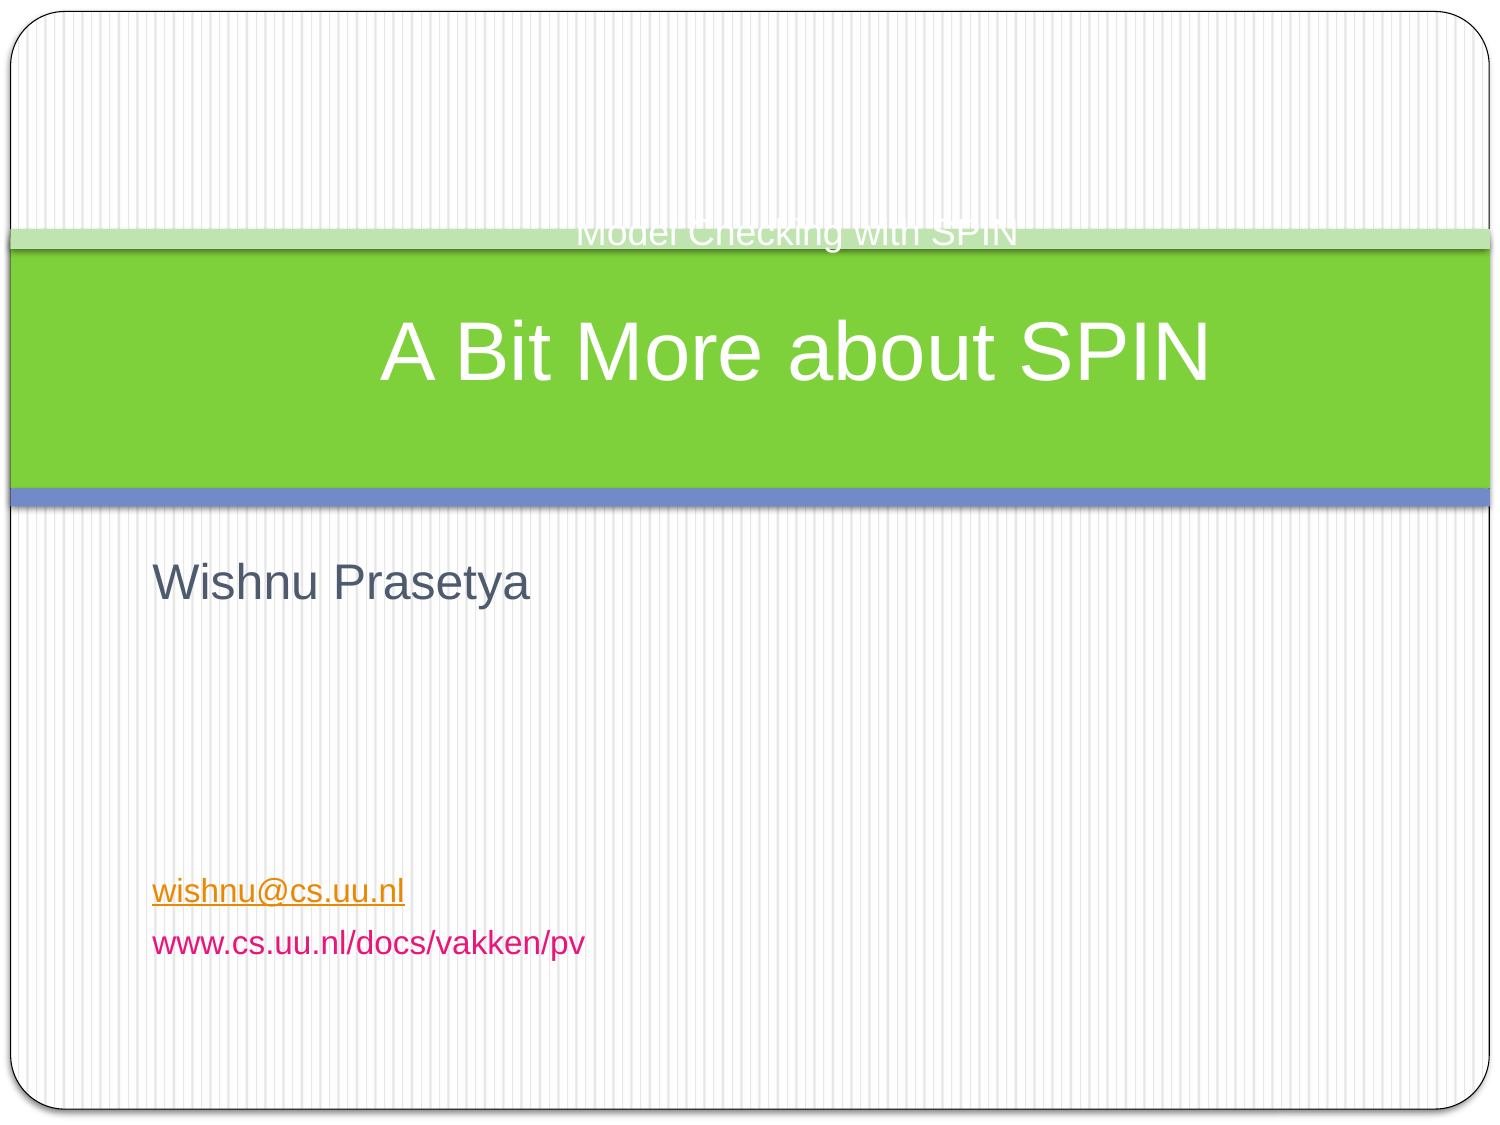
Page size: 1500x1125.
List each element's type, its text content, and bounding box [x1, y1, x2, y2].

title Model Checking with SPIN A Bit More about SPIN [124, 212, 1470, 401]
subtitle Wishnu Prasetya wishnu@cs.uu.nl www.cs.uu.nl/docs/vakken/pv [137, 541, 1188, 1005]
